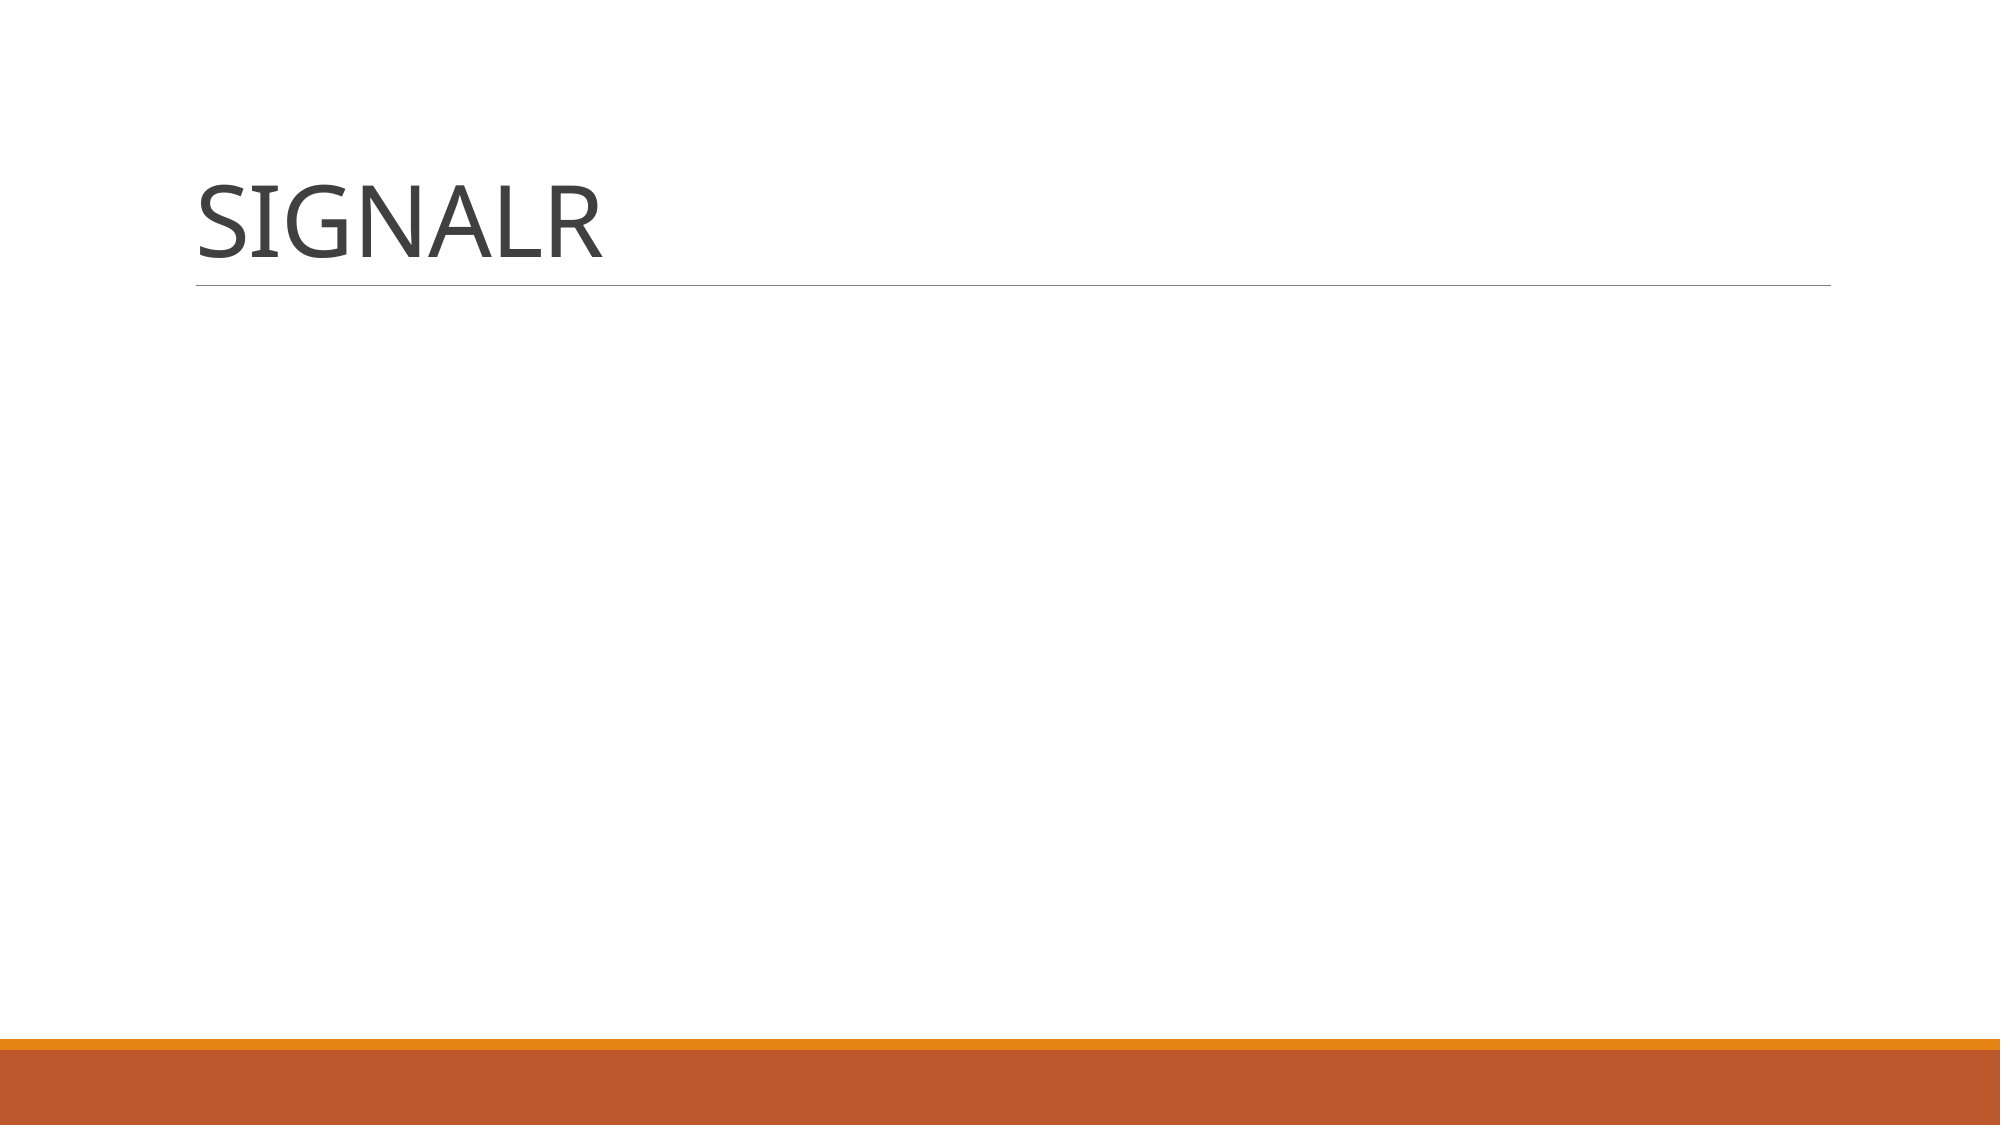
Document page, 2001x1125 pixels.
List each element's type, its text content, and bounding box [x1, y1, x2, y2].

title SIGNALR [180, 47, 1830, 285]
